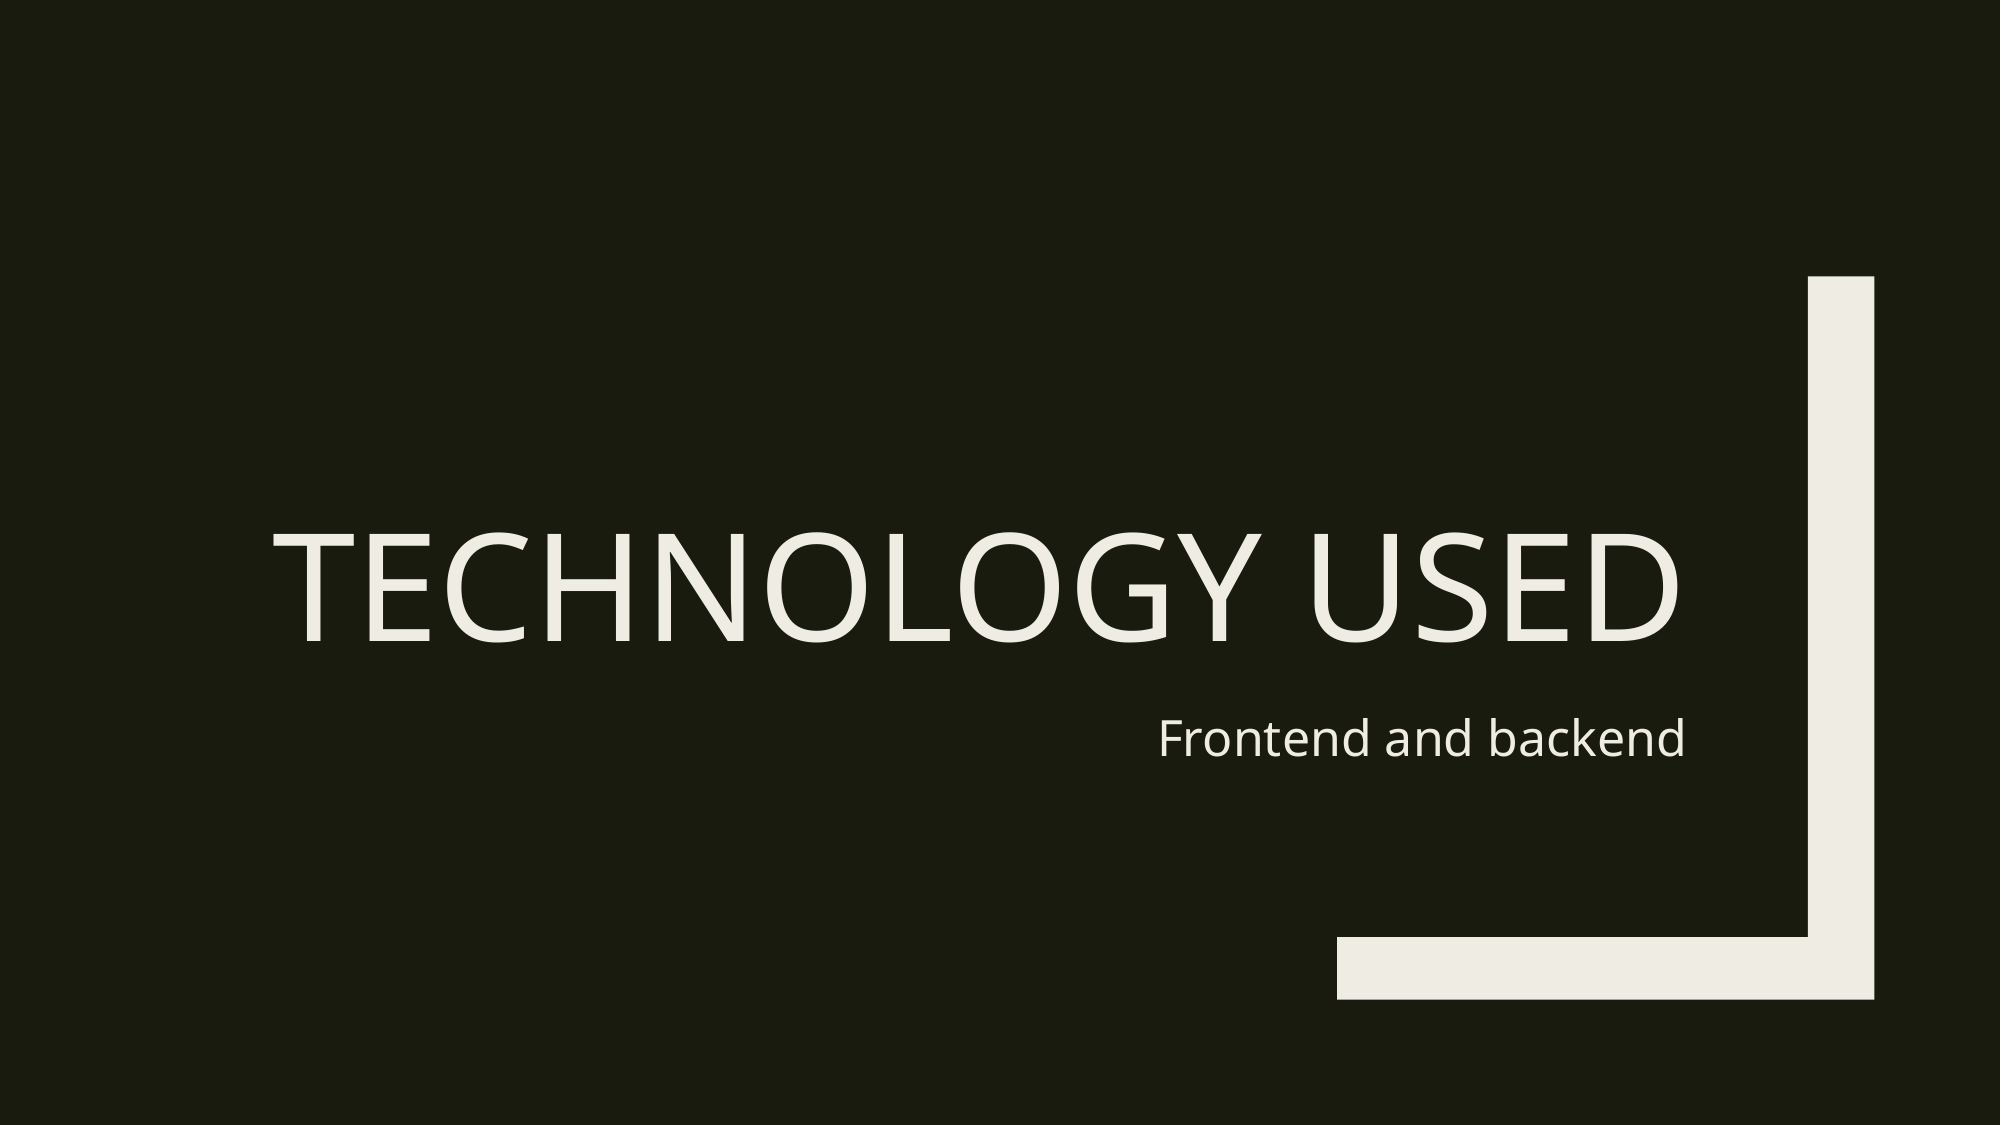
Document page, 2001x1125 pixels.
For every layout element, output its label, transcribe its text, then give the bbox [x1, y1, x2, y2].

list Frontend and backend [125, 691, 1703, 880]
title Technology used [125, 213, 1703, 682]
